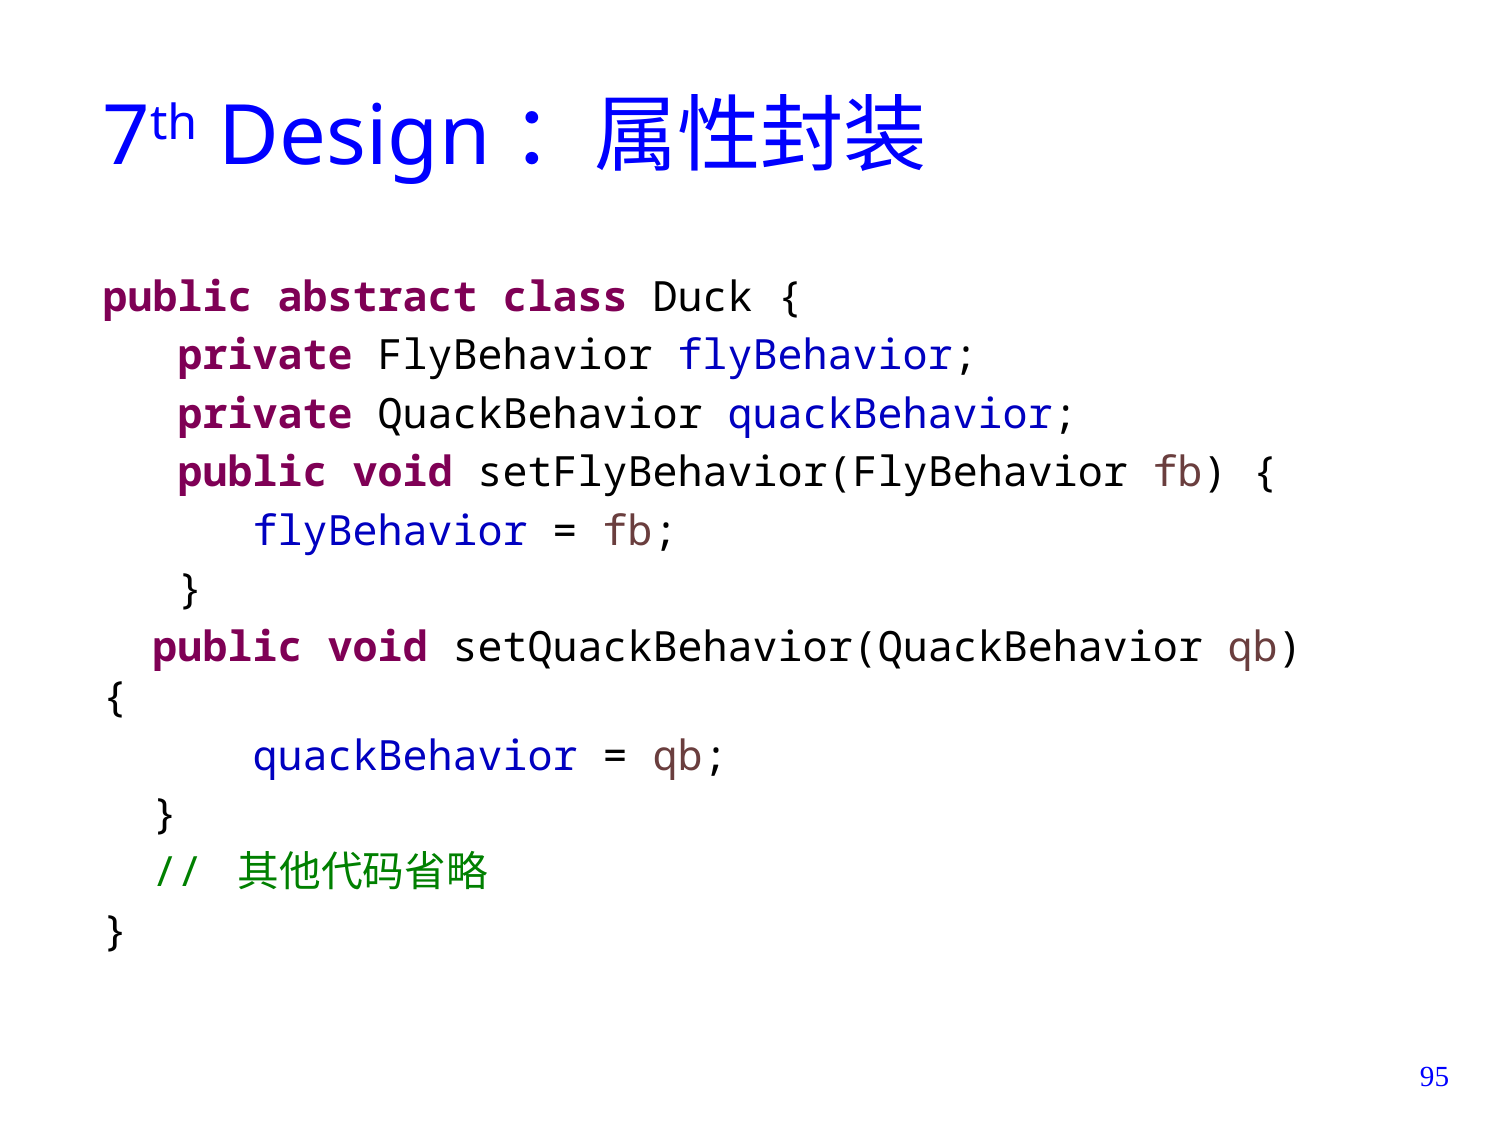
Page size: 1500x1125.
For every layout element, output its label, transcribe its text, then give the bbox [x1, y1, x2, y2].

list public abstract class Duck { private FlyBehavior flyBehavior; private QuackBehavior quackBehavior; public void setFlyBehavior(FlyBehavior fb) { flyBehavior = fb; } public void setQuackBehavior(QuackBehavior qb) { quackBehavior = qb; } // 其他代码省略 } [87, 262, 1363, 1025]
slide_number 95 [1364, 1049, 1465, 1125]
title 7th Design：属性封装 [87, 37, 1363, 225]
